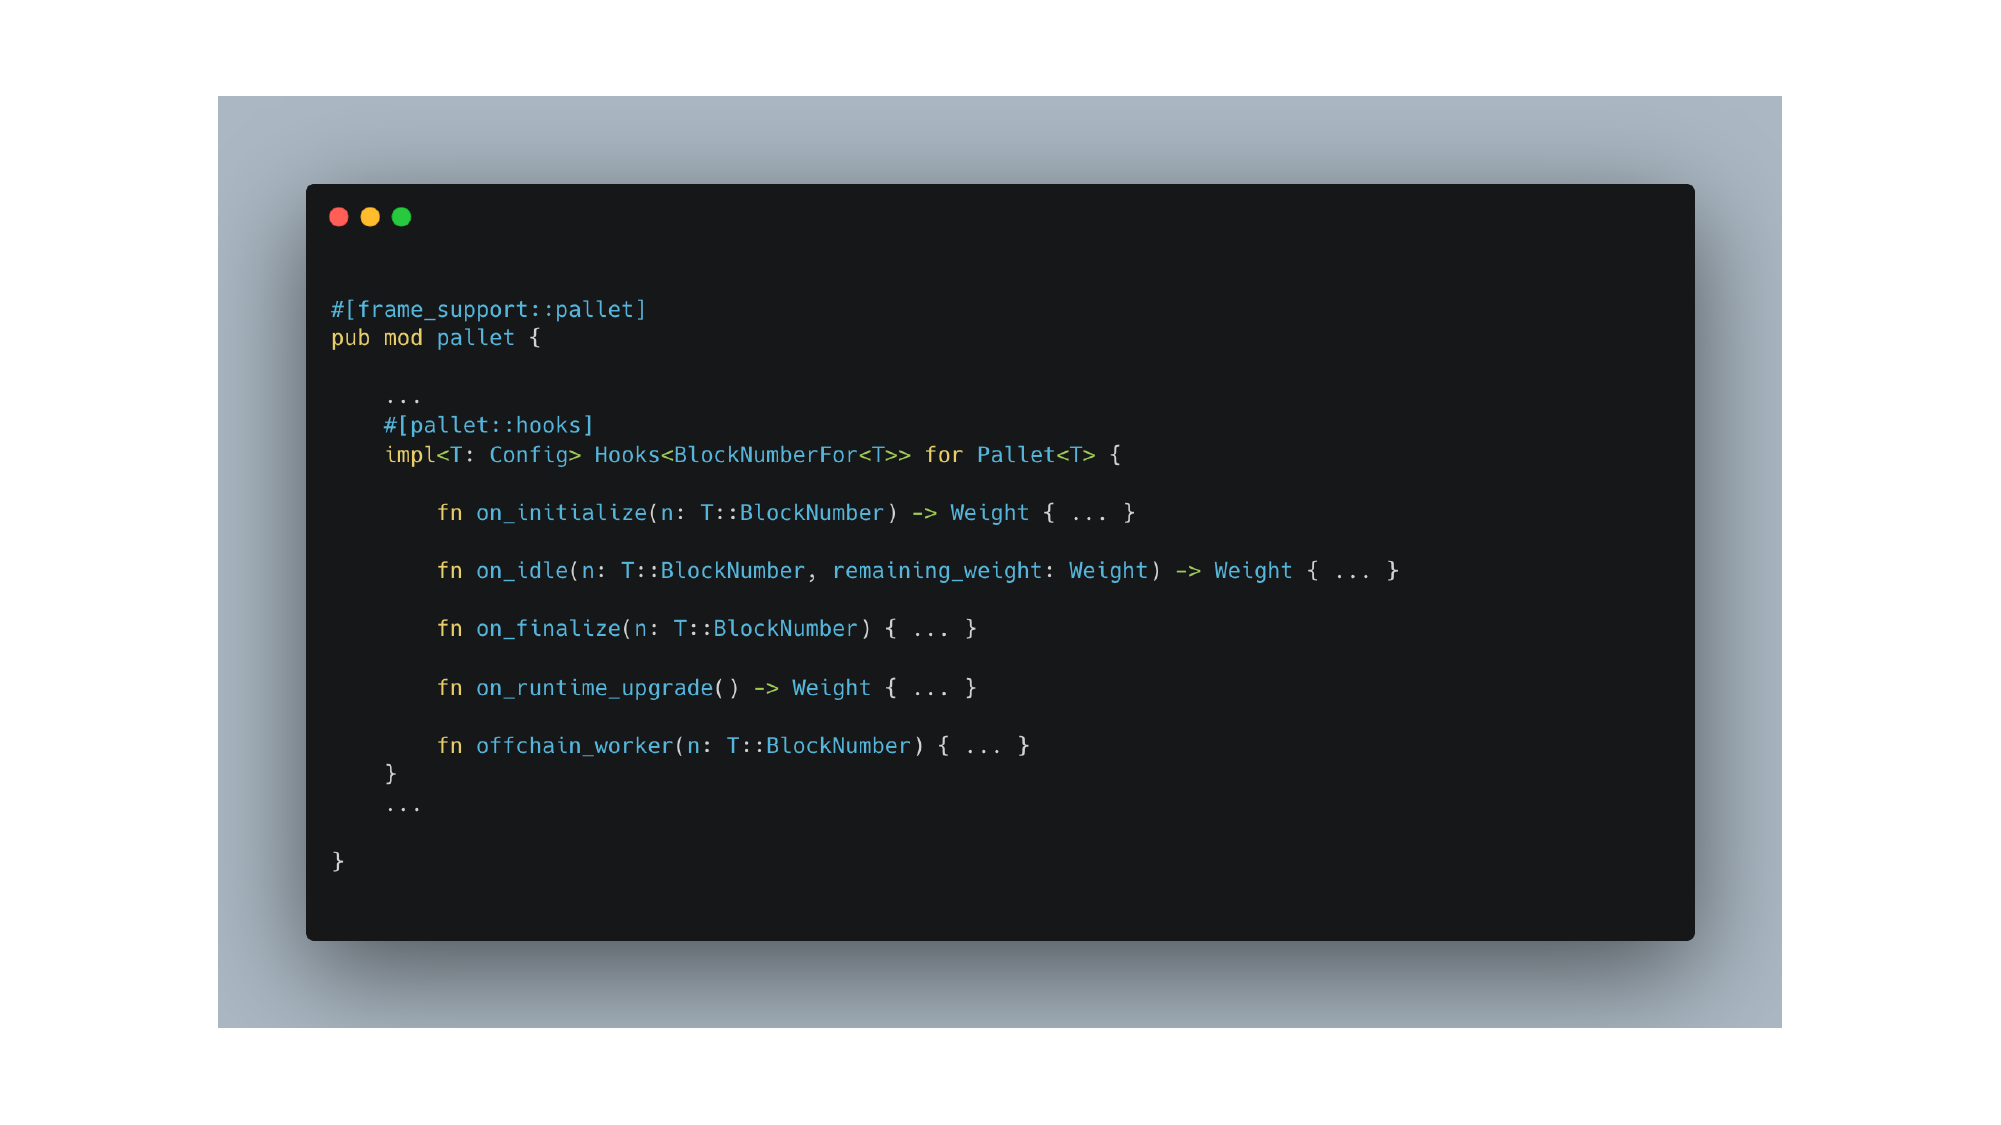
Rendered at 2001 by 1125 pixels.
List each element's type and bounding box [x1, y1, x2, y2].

picture [218, 96, 1782, 1029]
